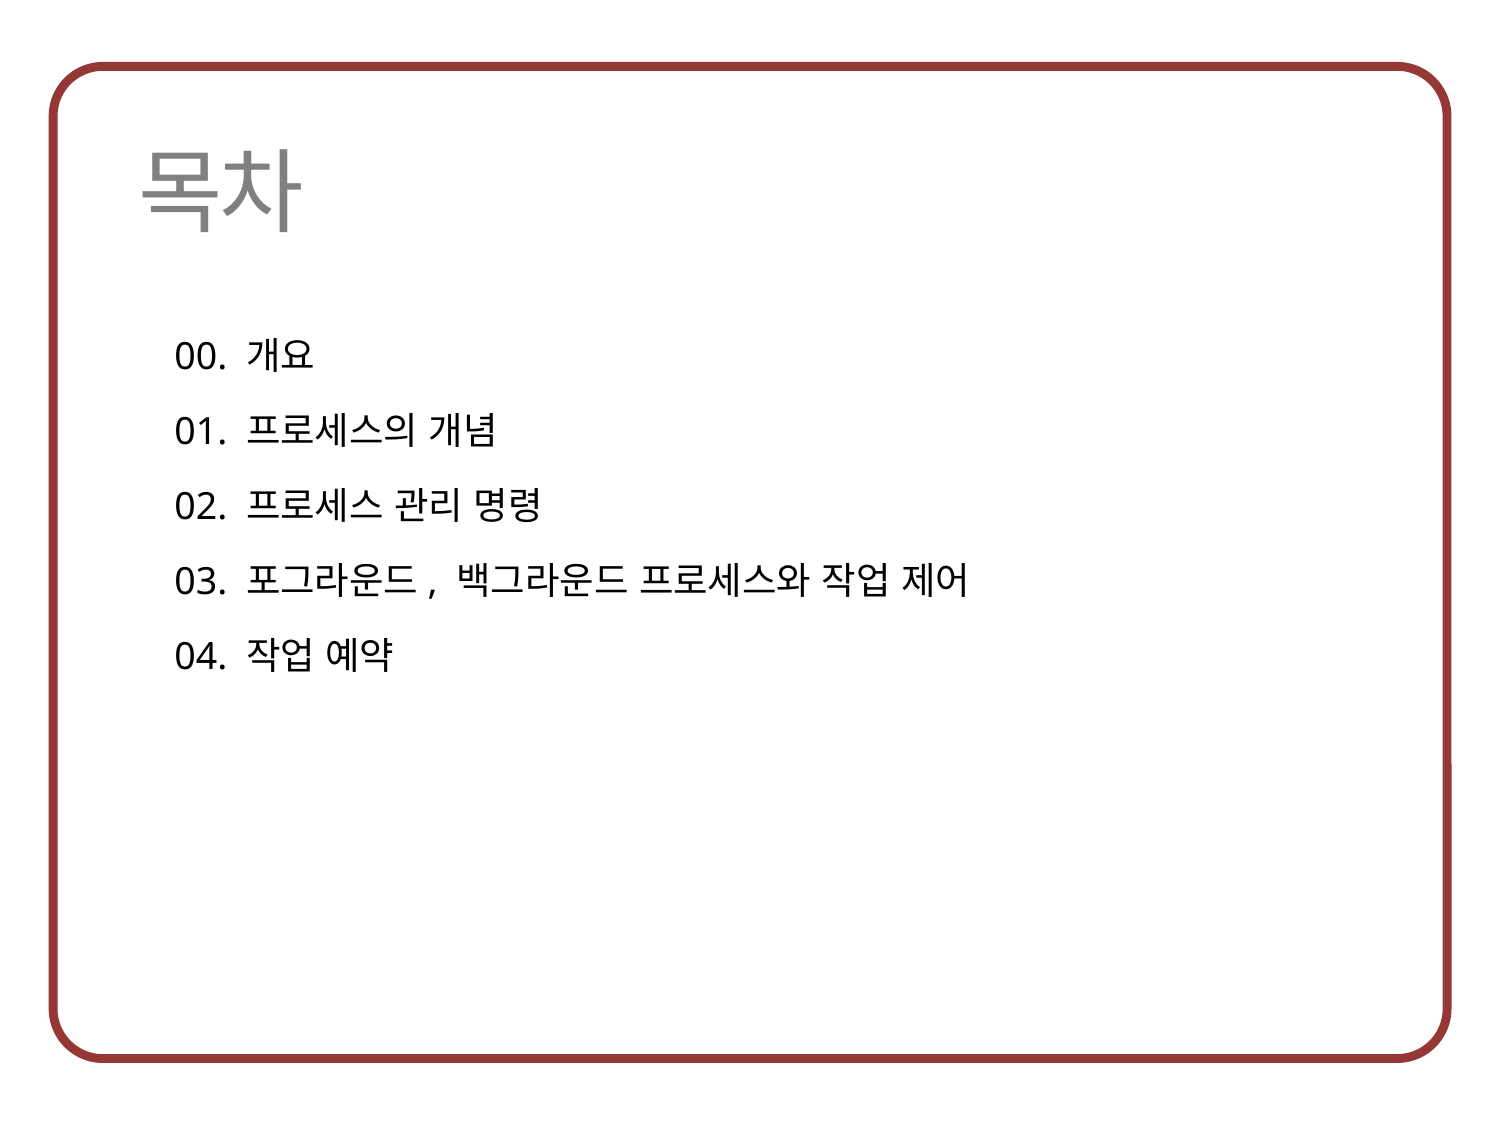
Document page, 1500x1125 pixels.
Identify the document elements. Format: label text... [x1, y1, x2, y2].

list 00. 개요 01. 프로세스의 개념 02. 프로세스 관리 명령 03. 포그라운드, 백그라운드 프로세스와 작업 제어 04. 작업 예약 [159, 302, 1318, 977]
